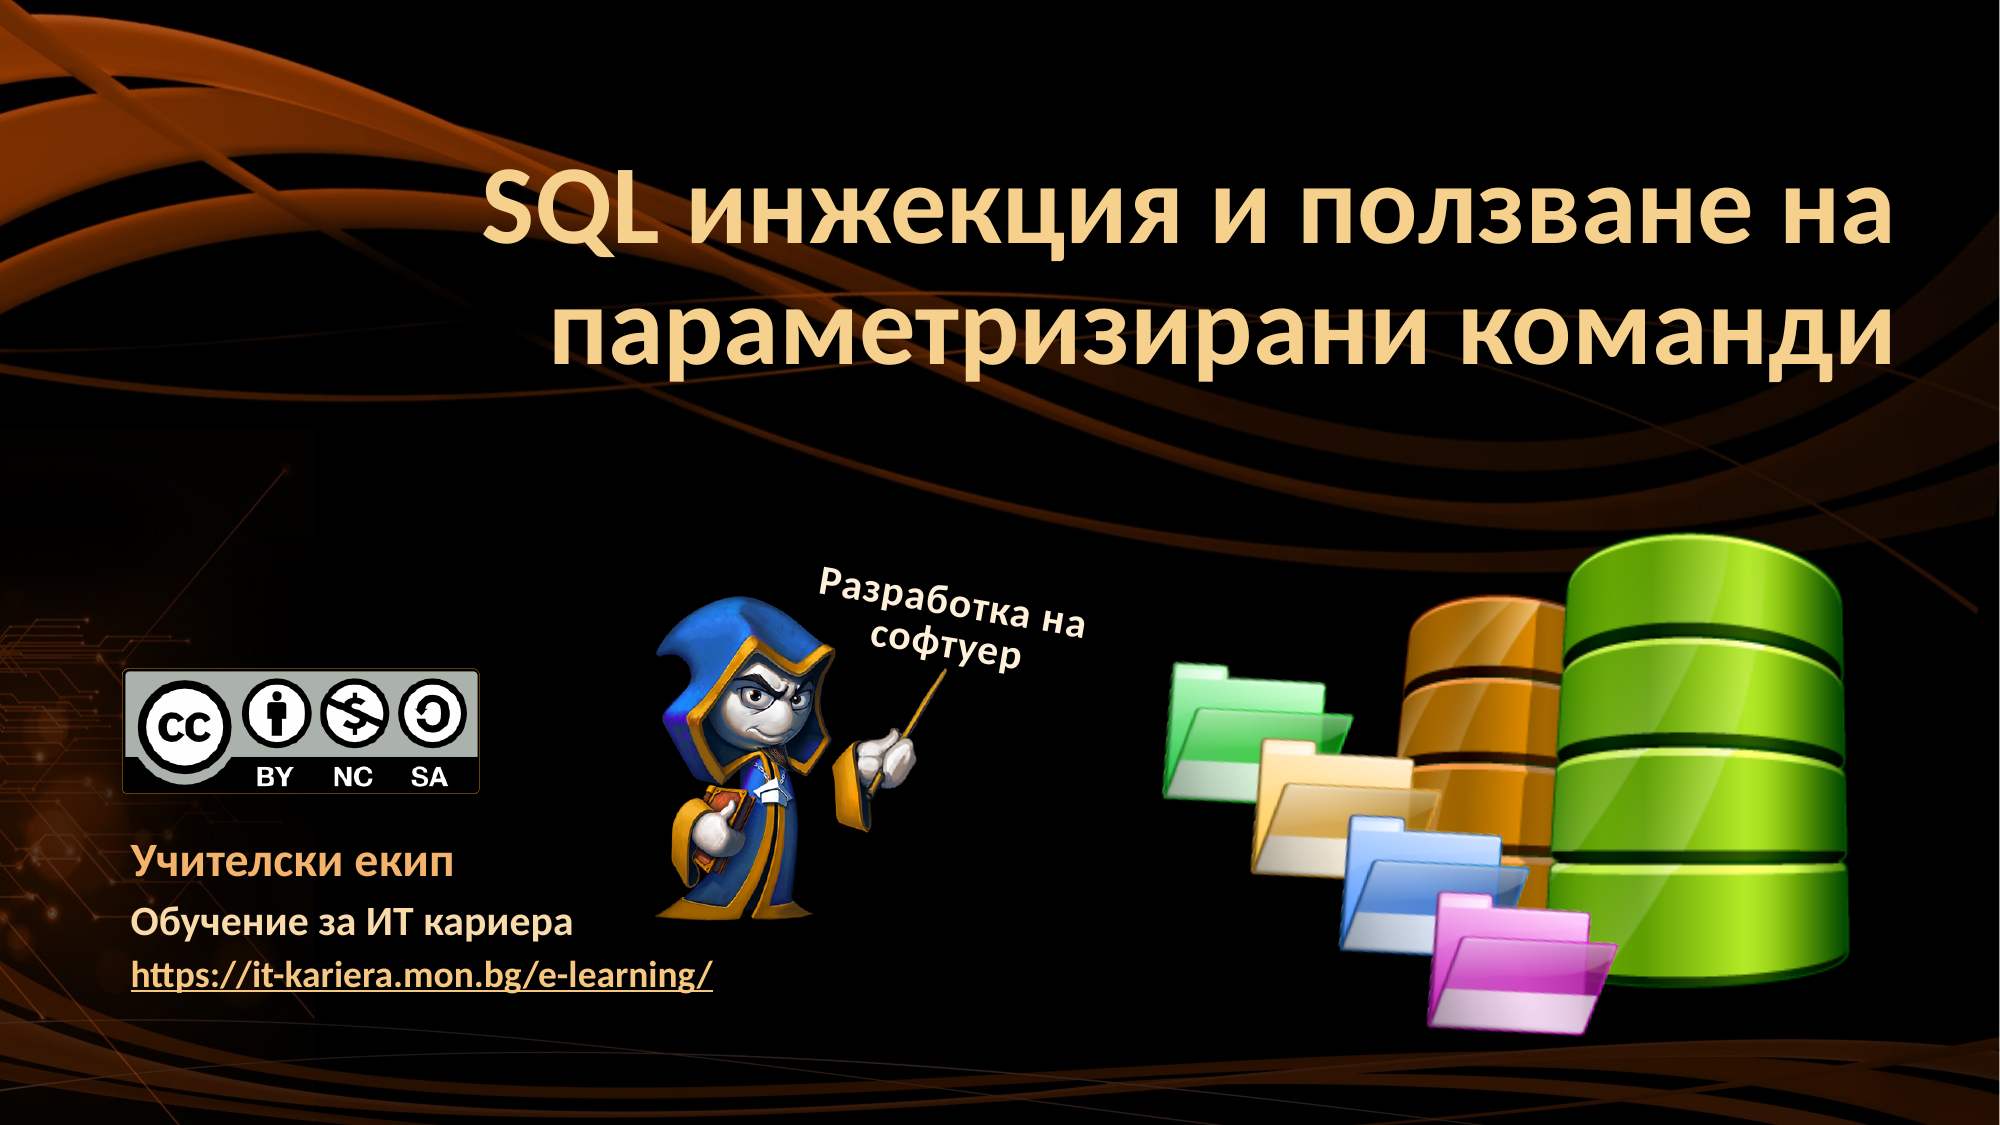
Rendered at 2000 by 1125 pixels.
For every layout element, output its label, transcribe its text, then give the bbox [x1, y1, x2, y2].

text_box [122, 574, 1102, 1009]
text_box SQL инжекция и ползване на параметризирани команди [87, 125, 1898, 411]
text_box [574, 314, 1898, 534]
picture [0, 0, 2000, 1125]
